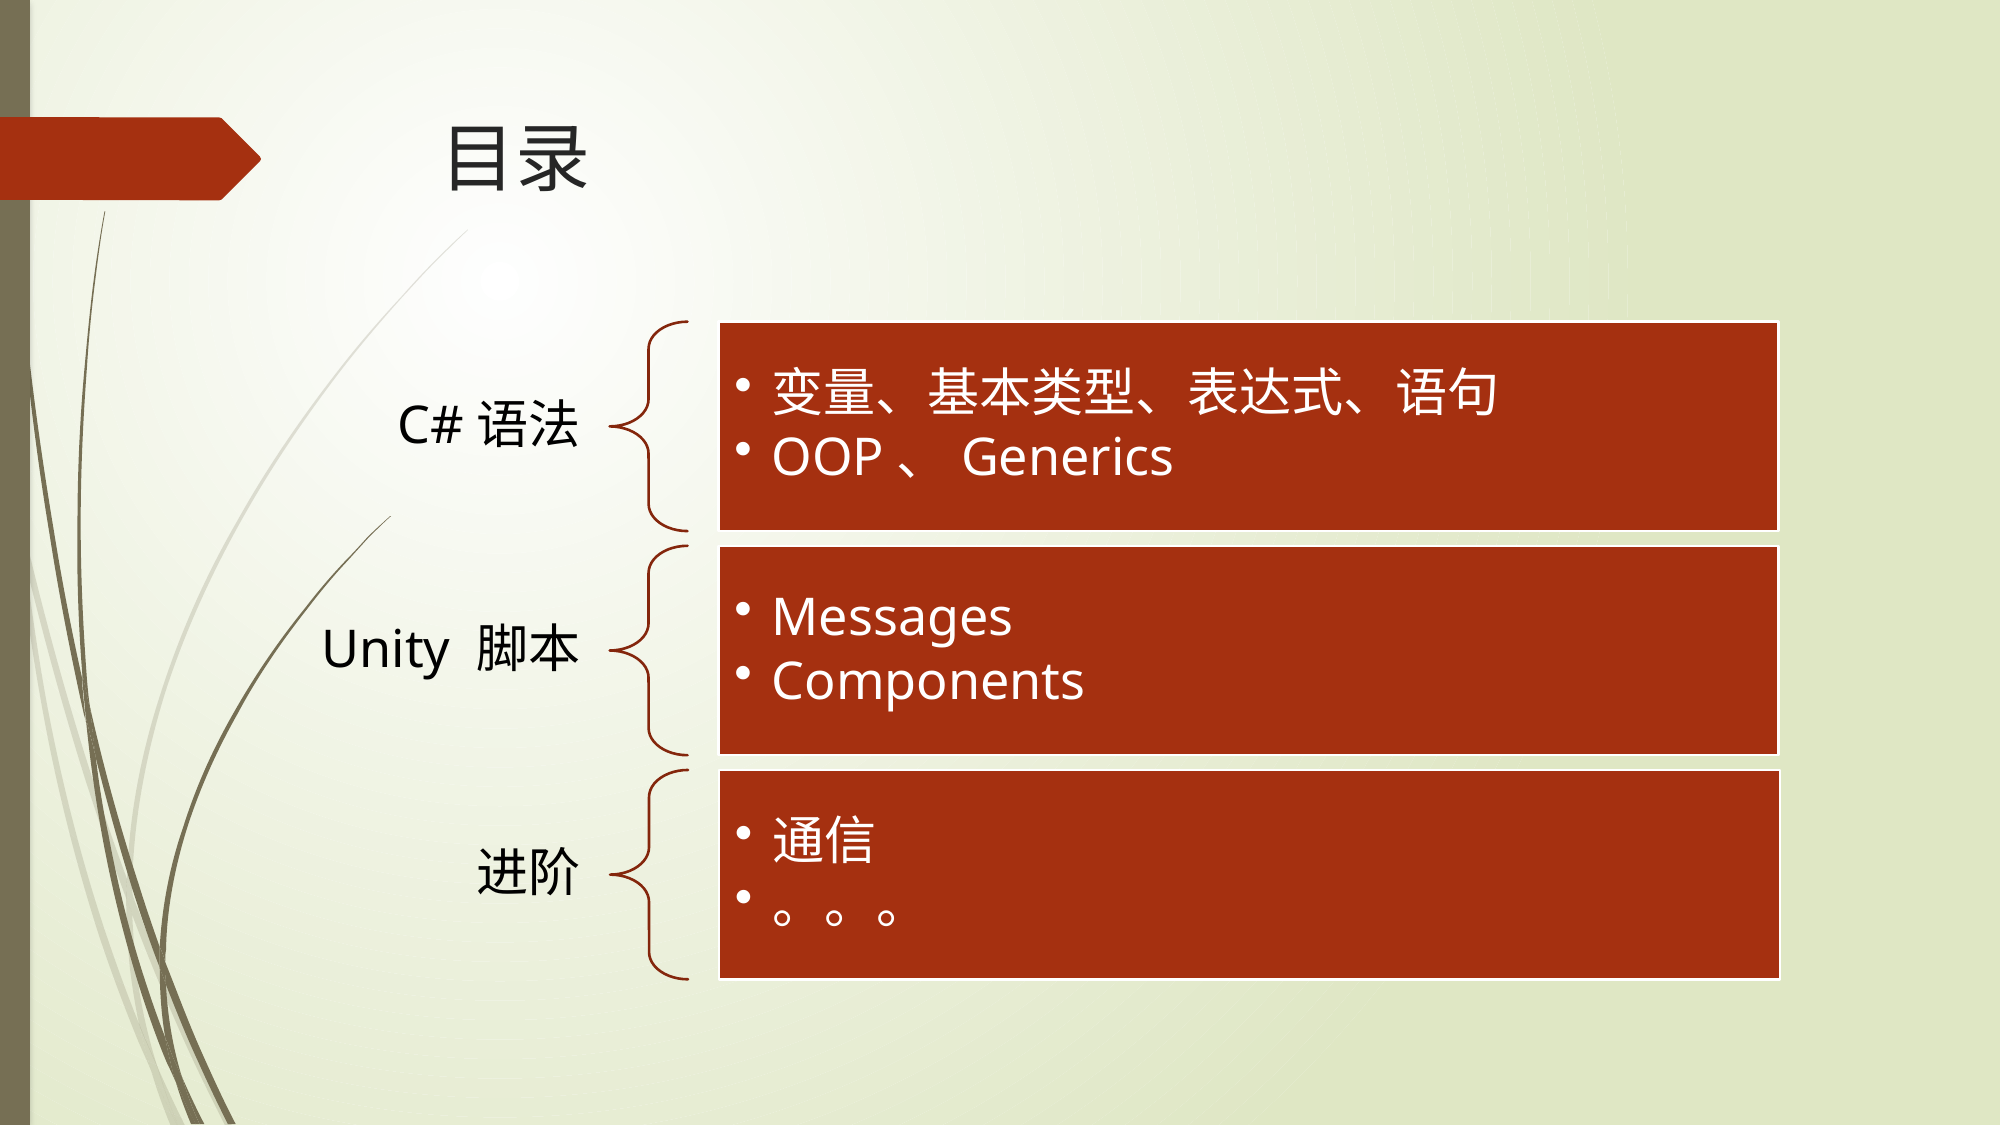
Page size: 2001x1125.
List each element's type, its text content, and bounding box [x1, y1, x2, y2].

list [219, 311, 1781, 990]
title 目录 [425, 102, 1888, 313]
